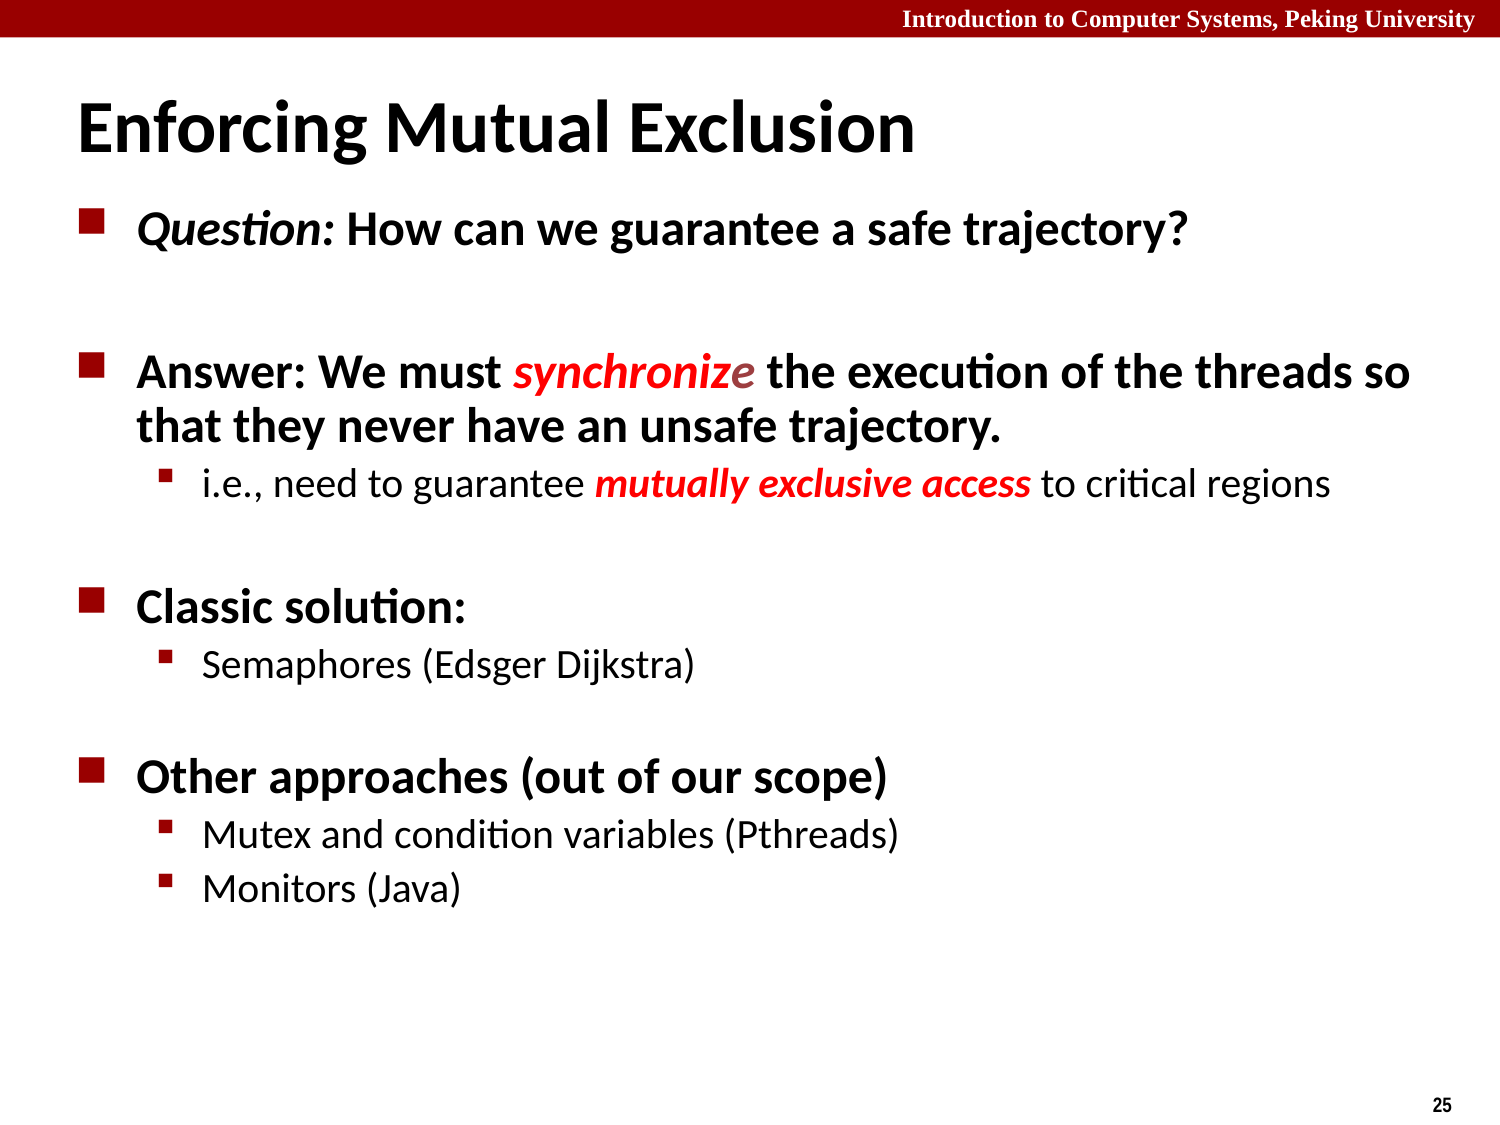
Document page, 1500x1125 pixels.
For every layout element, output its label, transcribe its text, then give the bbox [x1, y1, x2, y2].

list Question: How can we guarantee a safe trajectory? Answer: We must synchronize the execution of the threads so that they never have an unsafe trajectory. i.e., need to guarantee mutually exclusive access to critical regions Classic solution: Semaphores (Edsger Dijkstra) Other approaches (out of our scope) Mutex and condition variables (Pthreads) Monitors (Java) [64, 196, 1451, 1013]
title Enforcing Mutual Exclusion [62, 74, 1336, 170]
